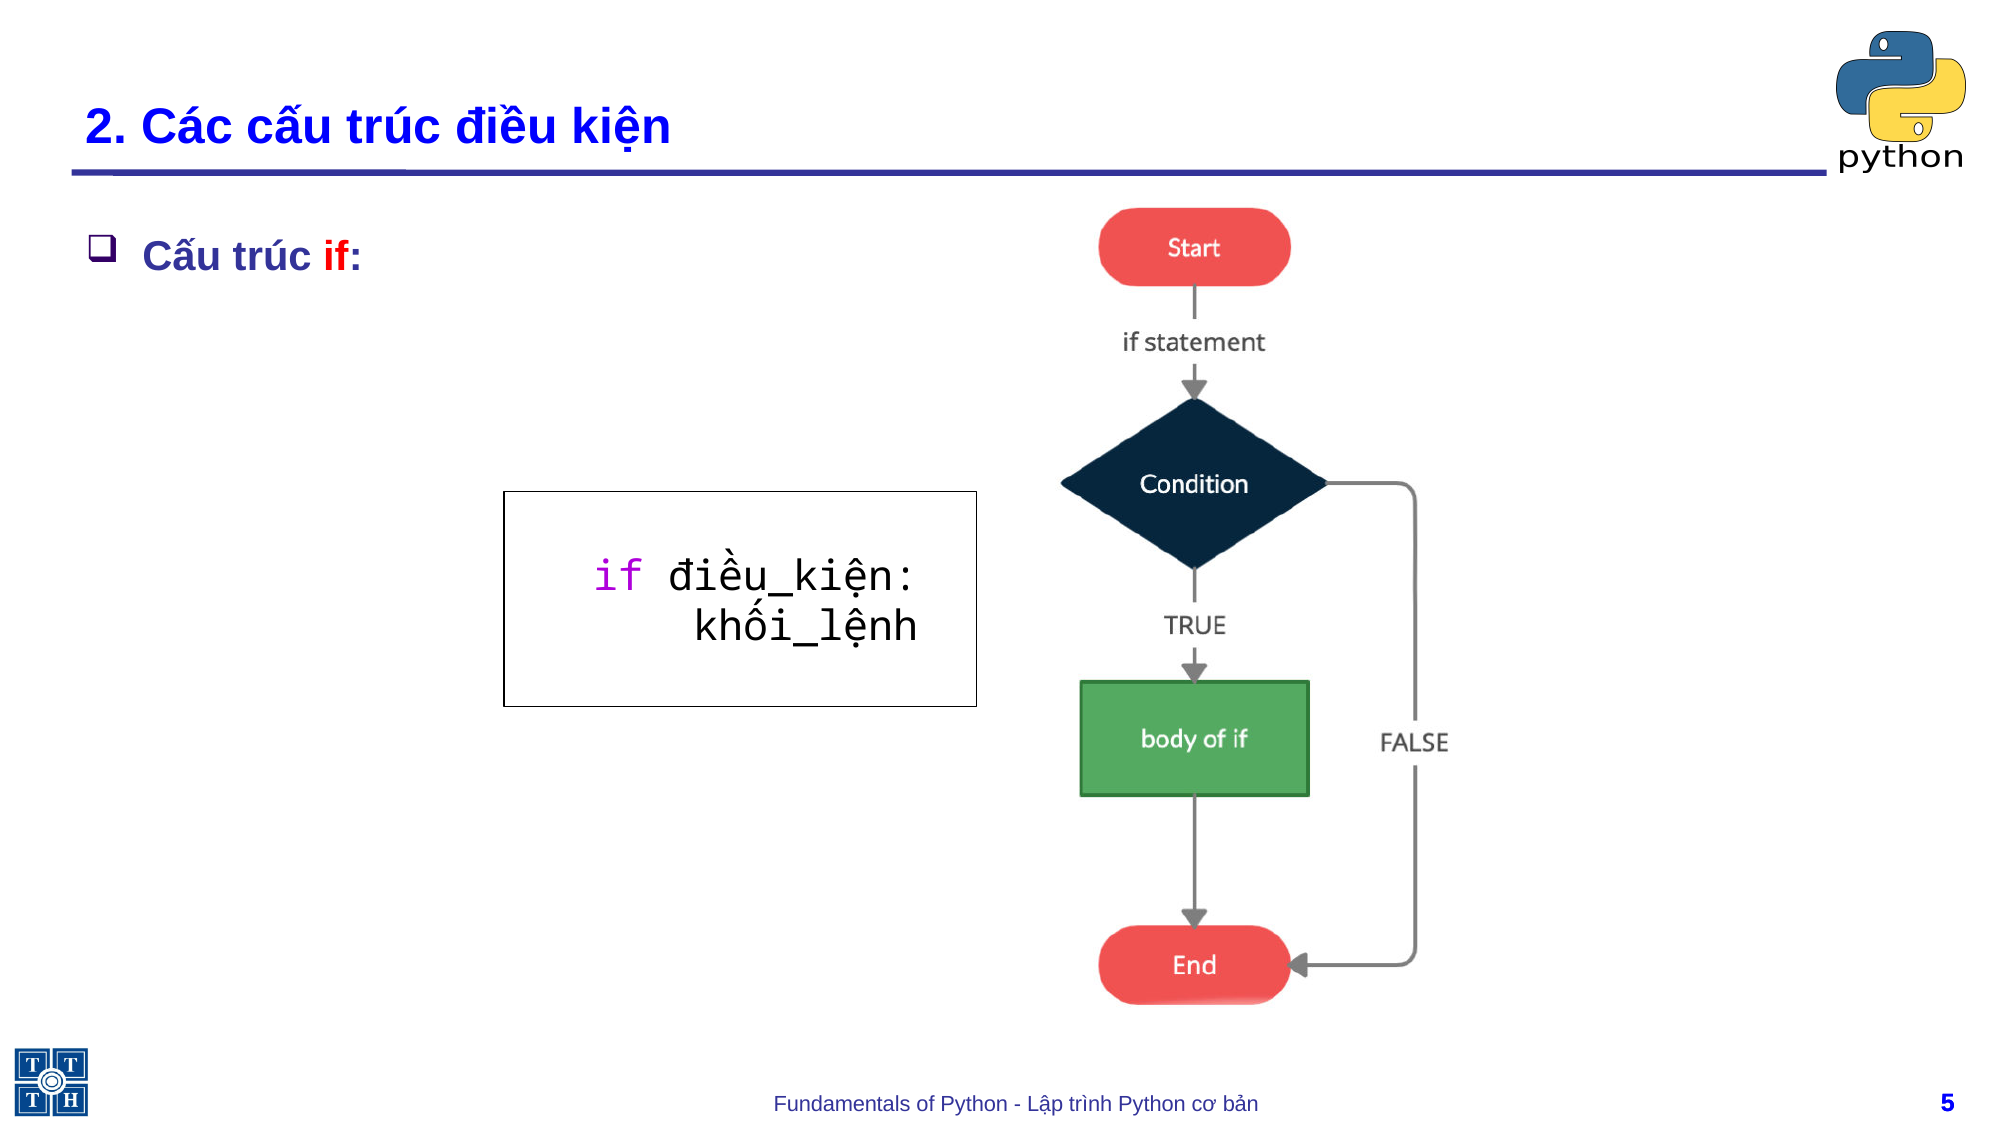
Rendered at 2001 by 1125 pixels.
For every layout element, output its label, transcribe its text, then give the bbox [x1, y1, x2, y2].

picture [14, 1047, 89, 1117]
list Cấu trúc if: [70, 196, 1804, 1047]
text_box if điều_kiện: khối_lệnh [503, 491, 977, 707]
title 2. Các cấu trúc điều kiện [70, 31, 1804, 161]
picture [1046, 187, 1497, 1036]
picture [1836, 31, 1966, 173]
